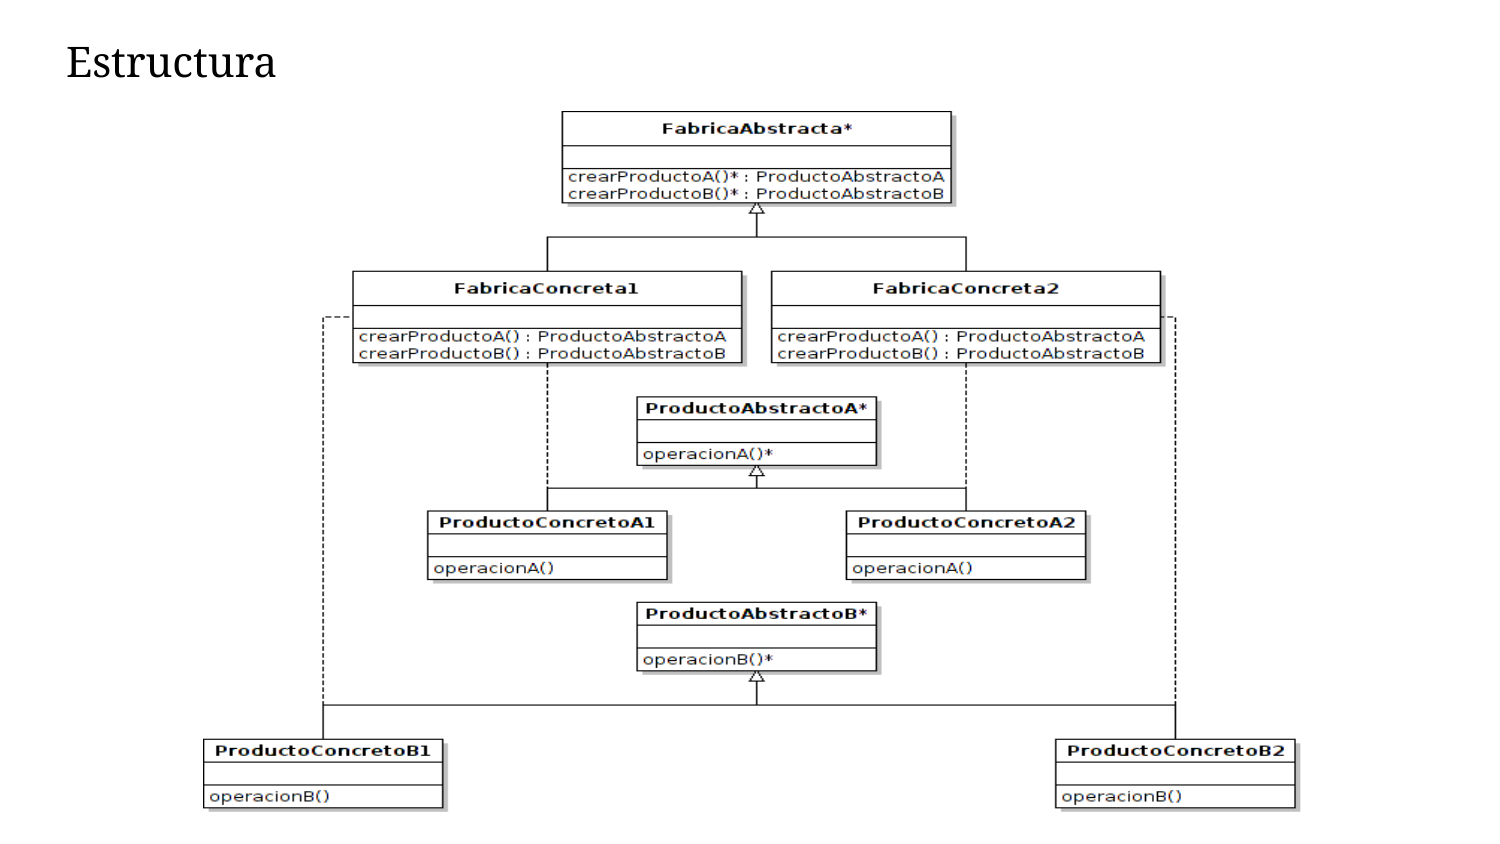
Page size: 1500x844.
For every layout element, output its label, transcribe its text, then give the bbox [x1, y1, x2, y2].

title Estructura [51, 17, 1449, 112]
picture [203, 111, 1302, 813]
